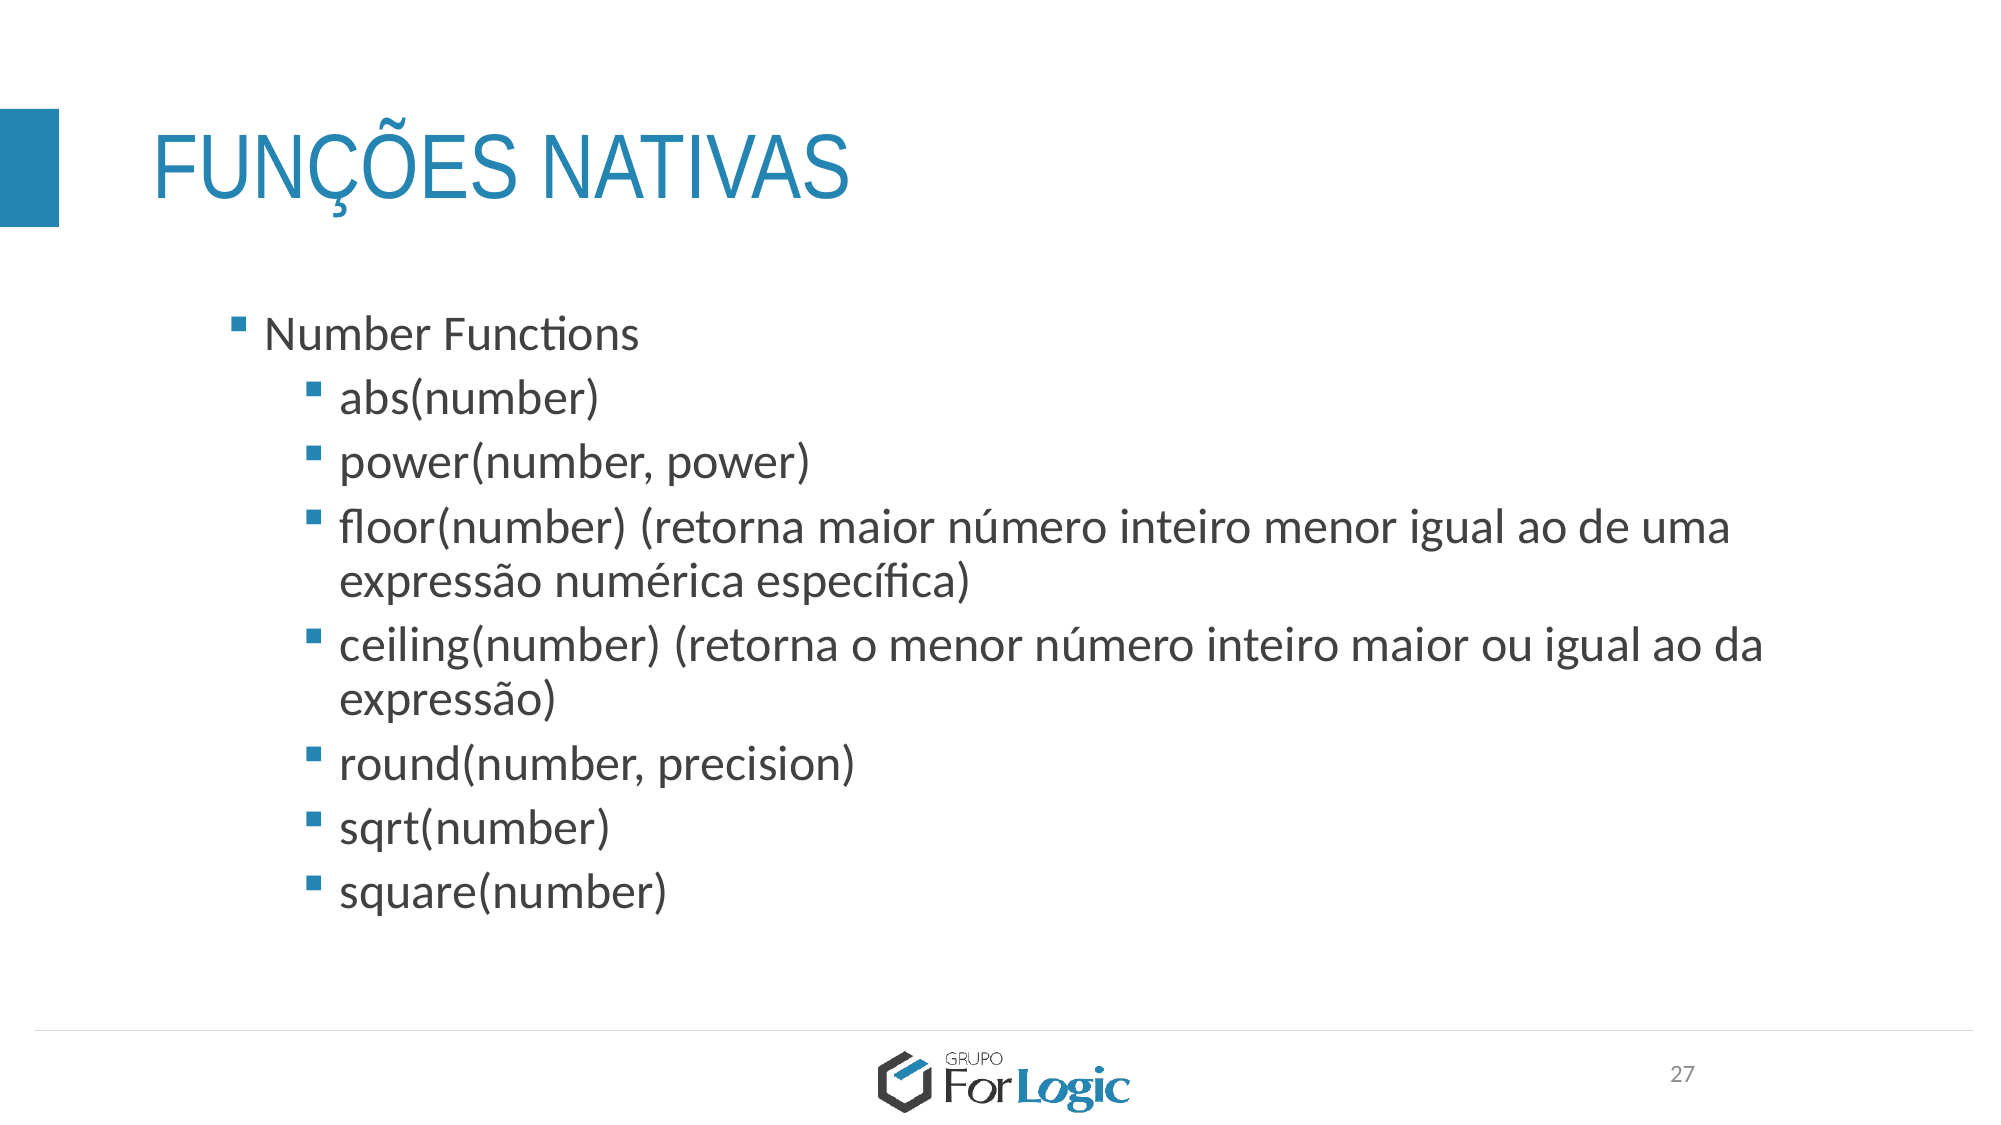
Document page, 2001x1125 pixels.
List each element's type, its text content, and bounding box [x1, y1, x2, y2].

slide_number 27 [1412, 1042, 1711, 1103]
list Number Functions abs(number) power(number, power) floor(number) (retorna maior número inteiro menor igual ao de uma expressão numérica específica) ceiling(number) (retorna o menor número inteiro maior ou igual ao da expressão) round(number, precision) sqrt(number) square(number) [137, 299, 1863, 1014]
picture [878, 1051, 1130, 1113]
title FUNÇÕES NATIVAS [137, 59, 1863, 278]
